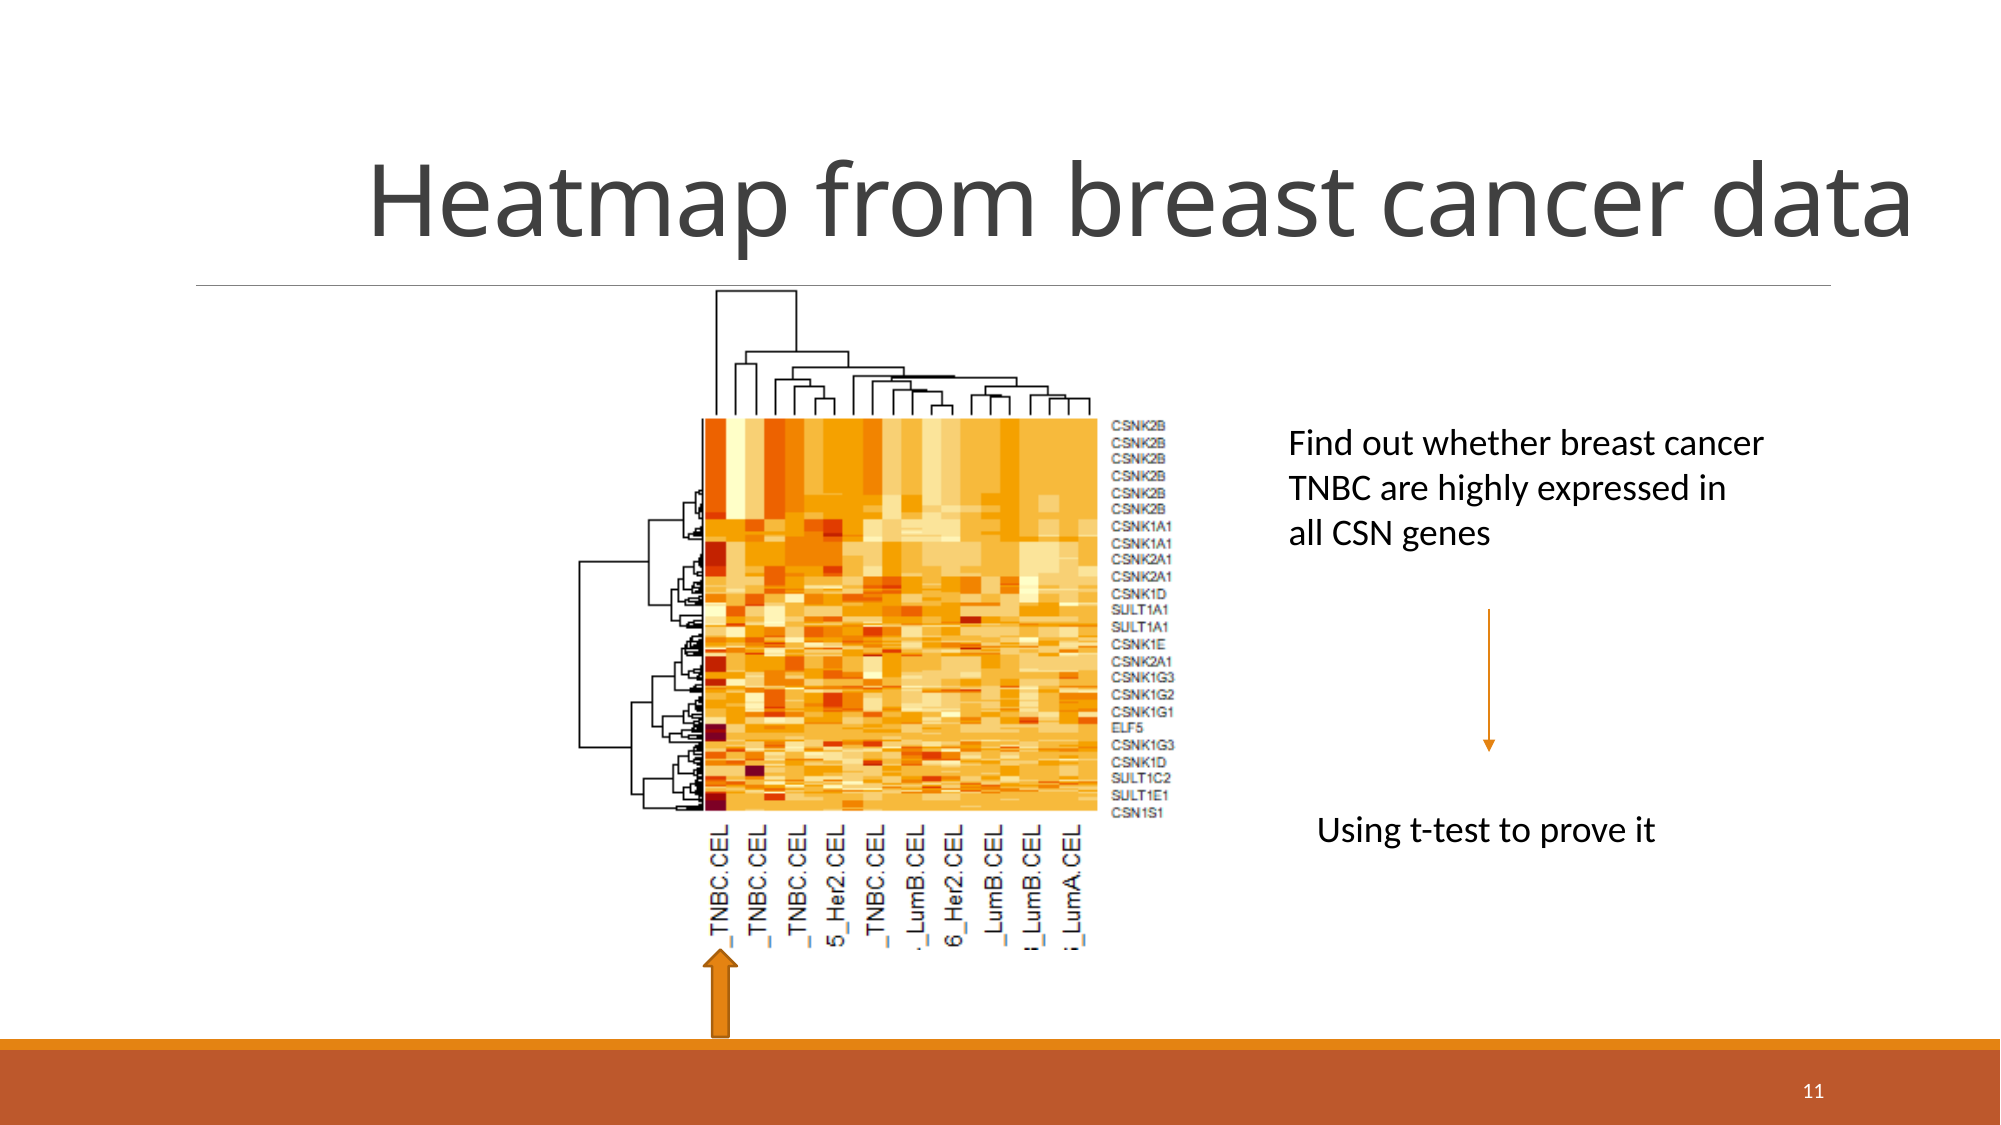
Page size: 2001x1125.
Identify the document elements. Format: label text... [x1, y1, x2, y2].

slide_number 11 [1624, 1059, 1840, 1120]
text_box Using t-test to prove it [1453, 797, 2000, 858]
text_box [702, 959, 739, 1039]
text_box Find out whether breast cancer TNBC are highly expressed in all CSN genes [1453, 410, 1783, 561]
title Heatmap from breast cancer data [350, 26, 2000, 265]
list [368, 286, 1444, 951]
